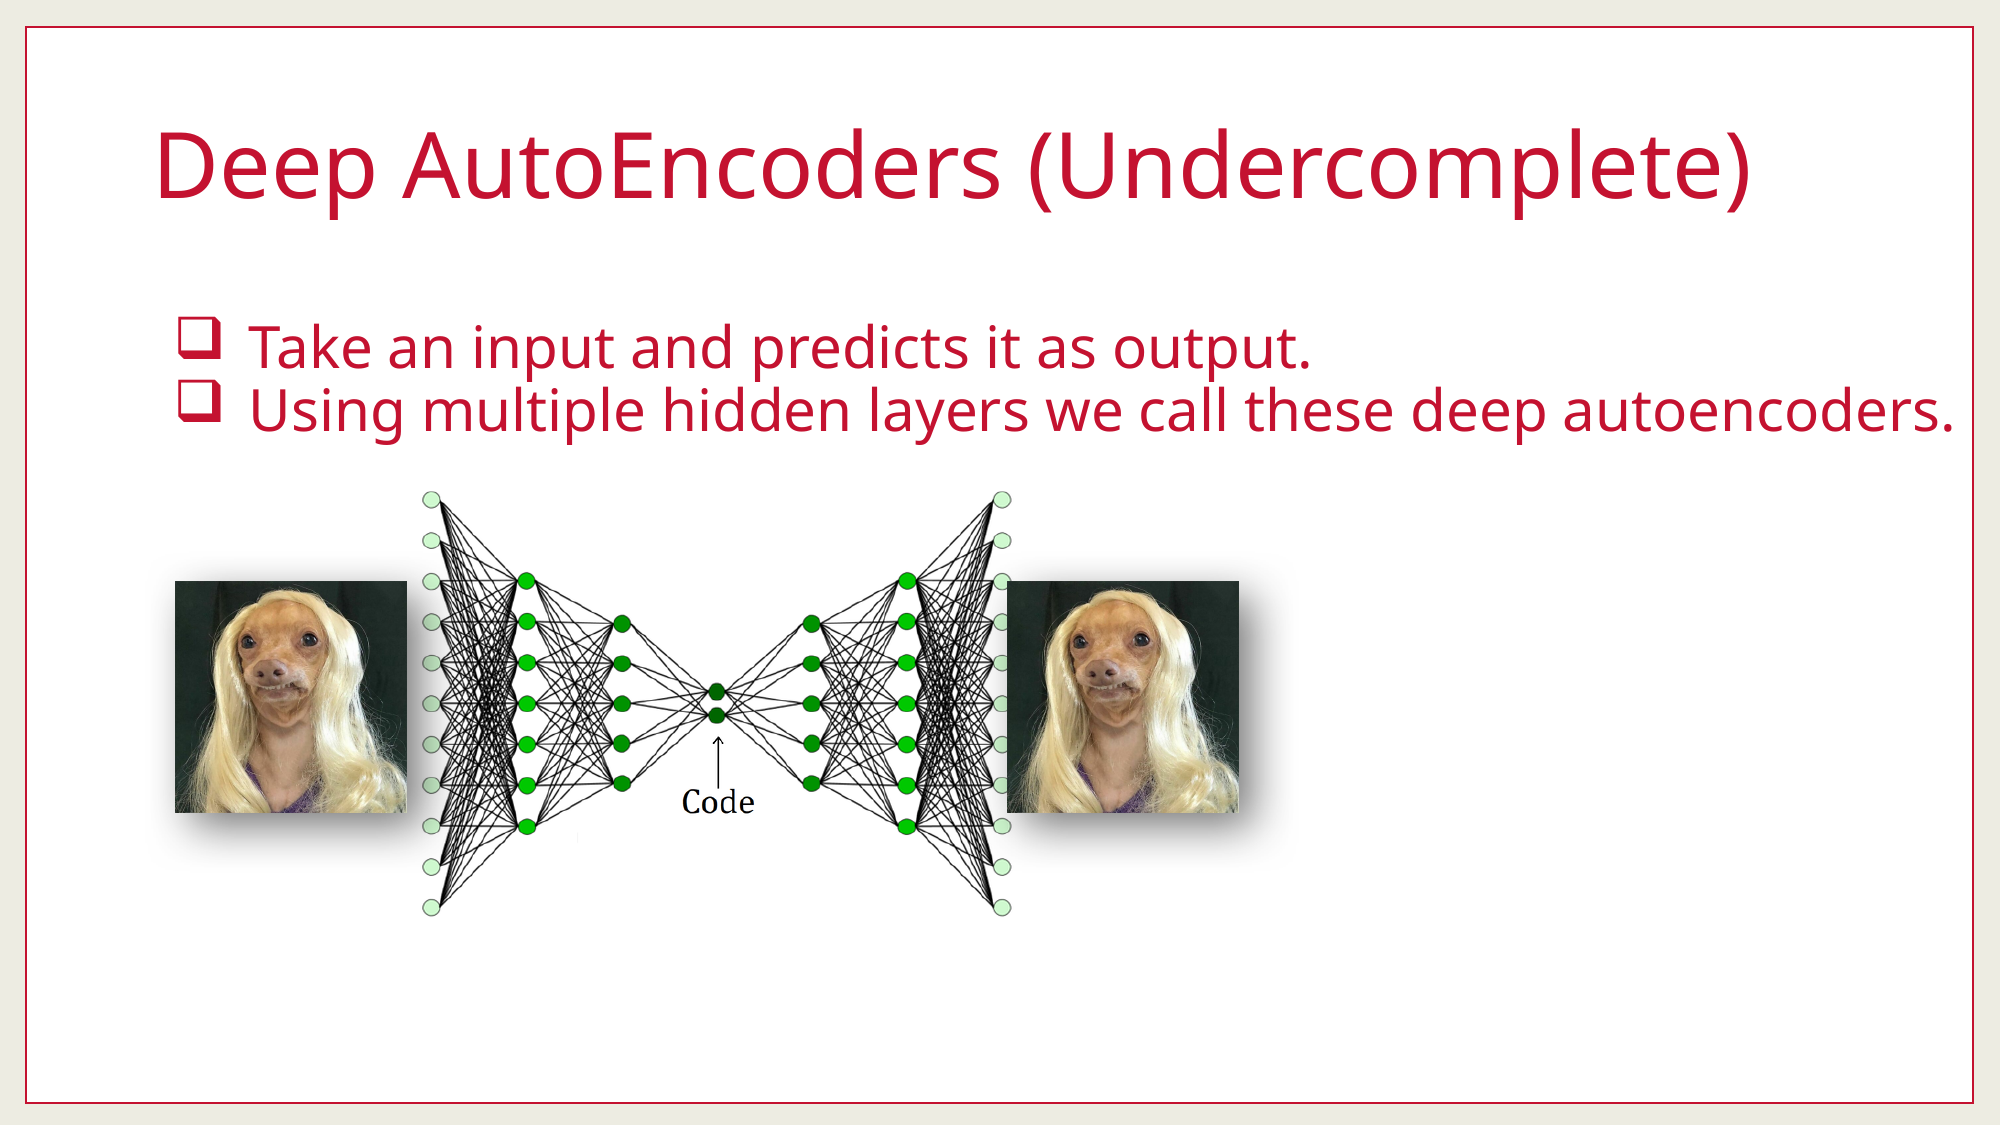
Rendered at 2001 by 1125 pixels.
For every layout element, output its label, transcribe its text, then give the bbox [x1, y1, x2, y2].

title Deep AutoEncoders (Undercomplete) [137, 59, 1863, 278]
list Take an input and predicts it as output. Using multiple hidden layers we call these deep autoencoders. [158, 310, 1976, 1125]
picture [175, 482, 1239, 922]
